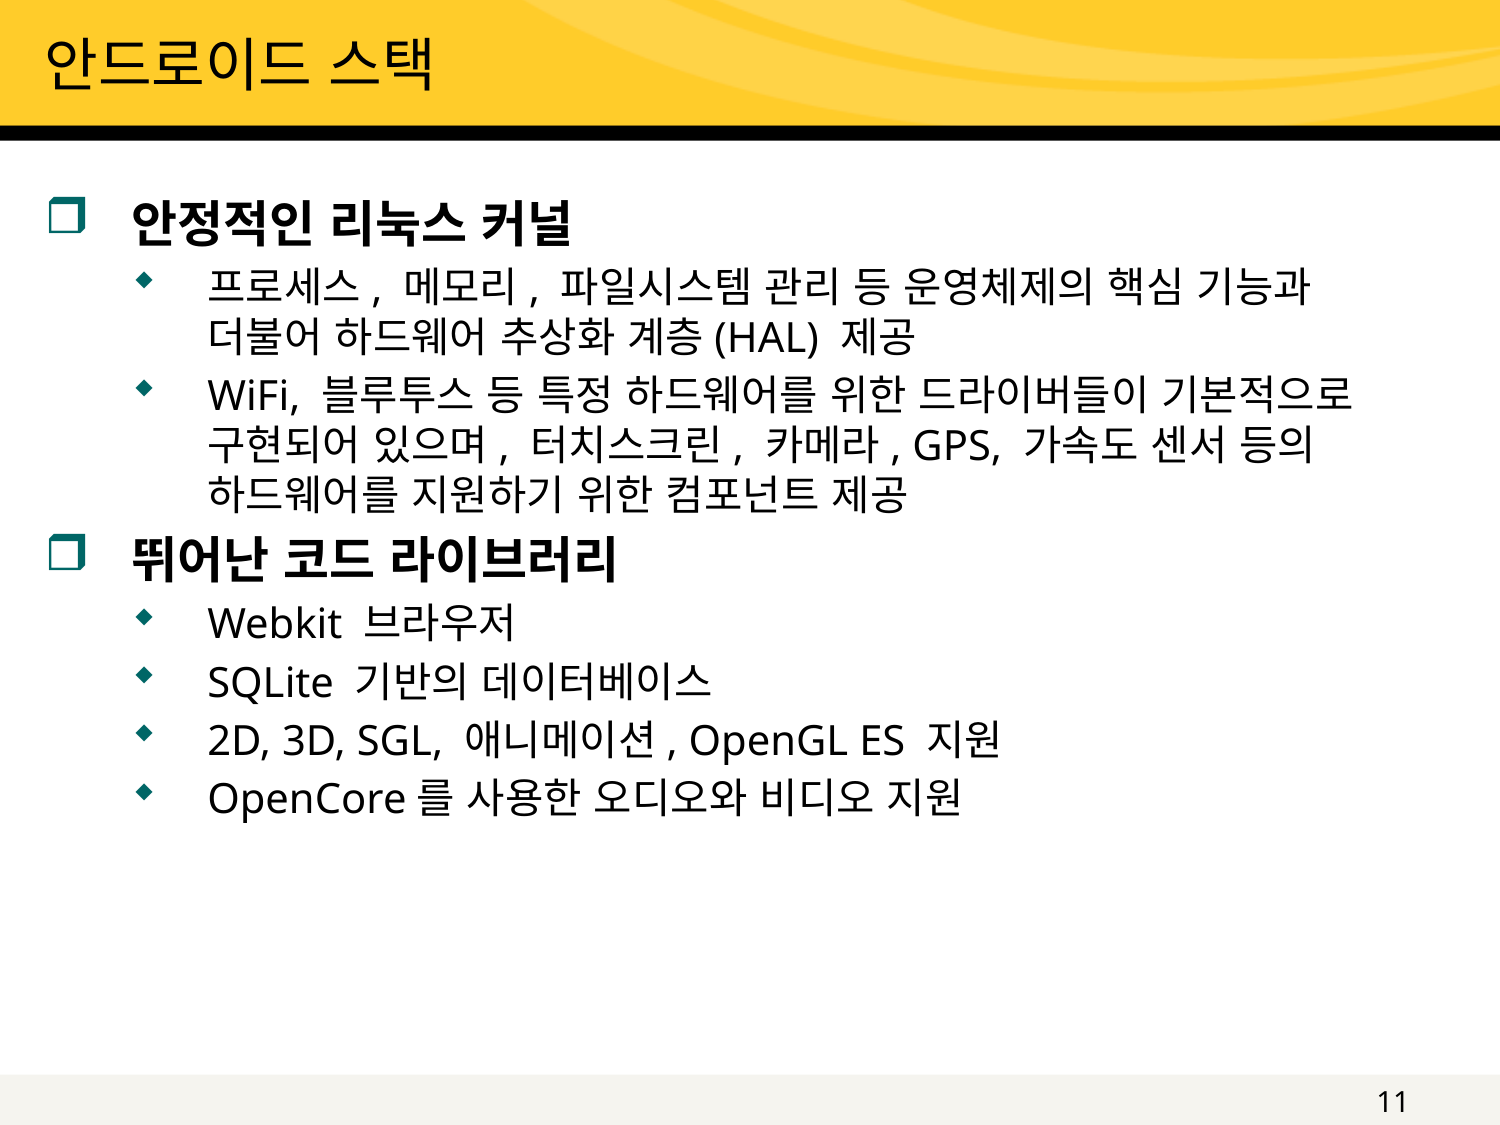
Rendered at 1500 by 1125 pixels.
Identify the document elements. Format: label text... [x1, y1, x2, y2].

title 안드로이드 스택 [29, 4, 1460, 121]
picture [0, 0, 1500, 125]
list 안정적인 리눅스 커널 프로세스, 메모리, 파일시스템 관리 등 운영체제의 핵심 기능과 더불어 하드웨어 추상화 계층(HAL) 제공 WiFi, 블루투스 등 특정 하드웨어를 위한 드라이버들이 기본적으로 구현되어 있으며, 터치스크린, 카메라, GPS, 가속도 센서 등의 하드웨어를 지원하기 위한 컴포넌트 제공 뛰어난 코드 라이브러리 Webkit 브라우저 SQLite 기반의 데이터베이스 2D, 3D, SGL, 애니메이션, OpenGL ES 지원 OpenCore를 사용한 오디오와 비디오 지원 [29, 184, 1448, 1036]
slide_number 11 [1074, 1075, 1426, 1121]
